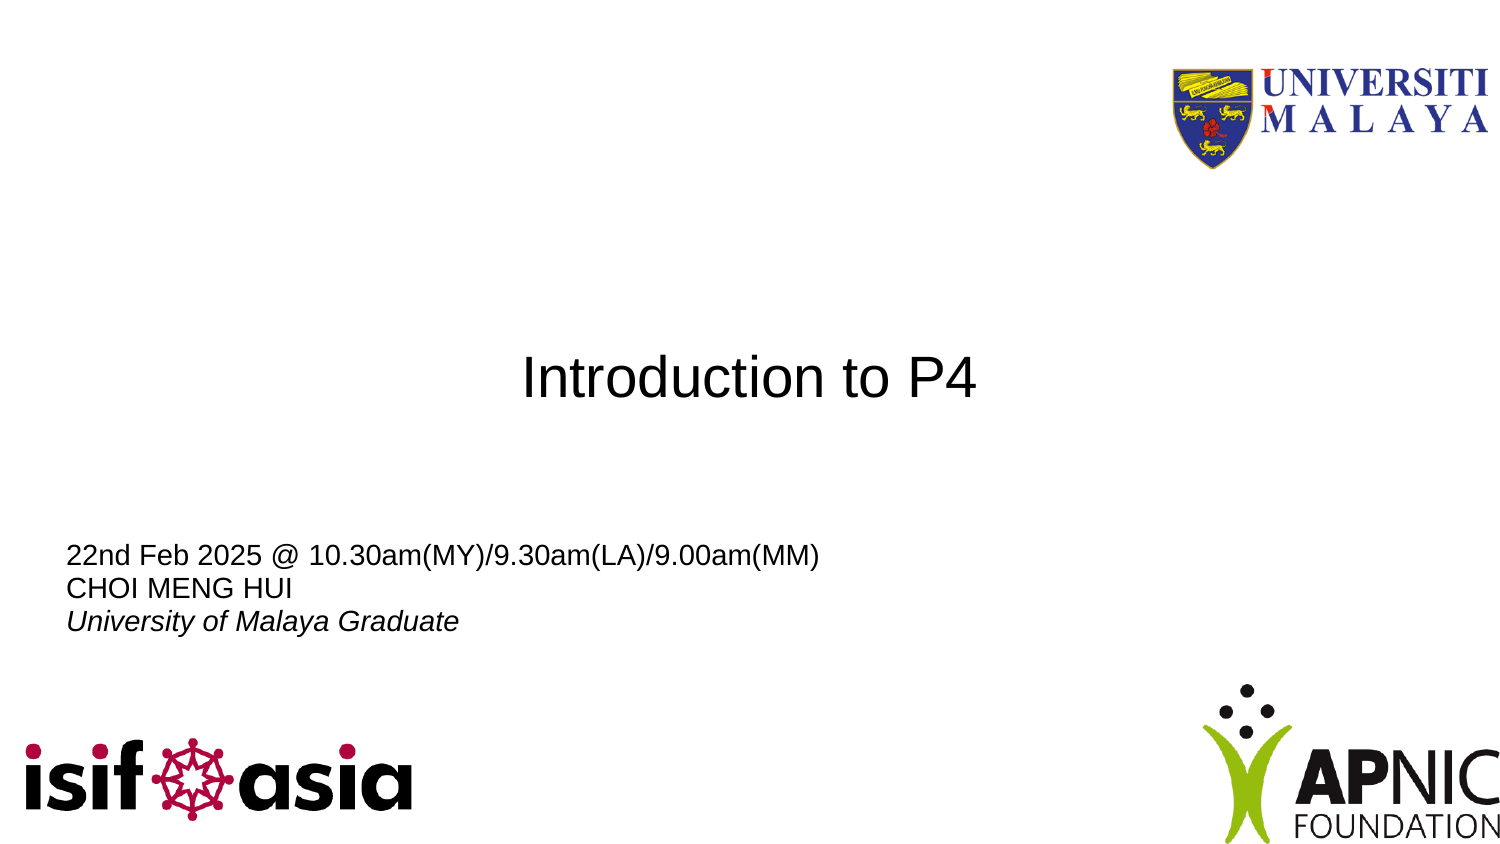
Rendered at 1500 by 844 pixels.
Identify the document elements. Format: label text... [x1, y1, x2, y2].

picture [1160, 0, 1500, 238]
picture [0, 721, 438, 844]
title Introduction to P4 22nd Feb 2025 @ 10.30am(MY)/9.30am(LA)/9.00am(MM) CHOI MENG HUI University of Malaya Graduate [51, 98, 1449, 688]
picture [1202, 683, 1500, 844]
